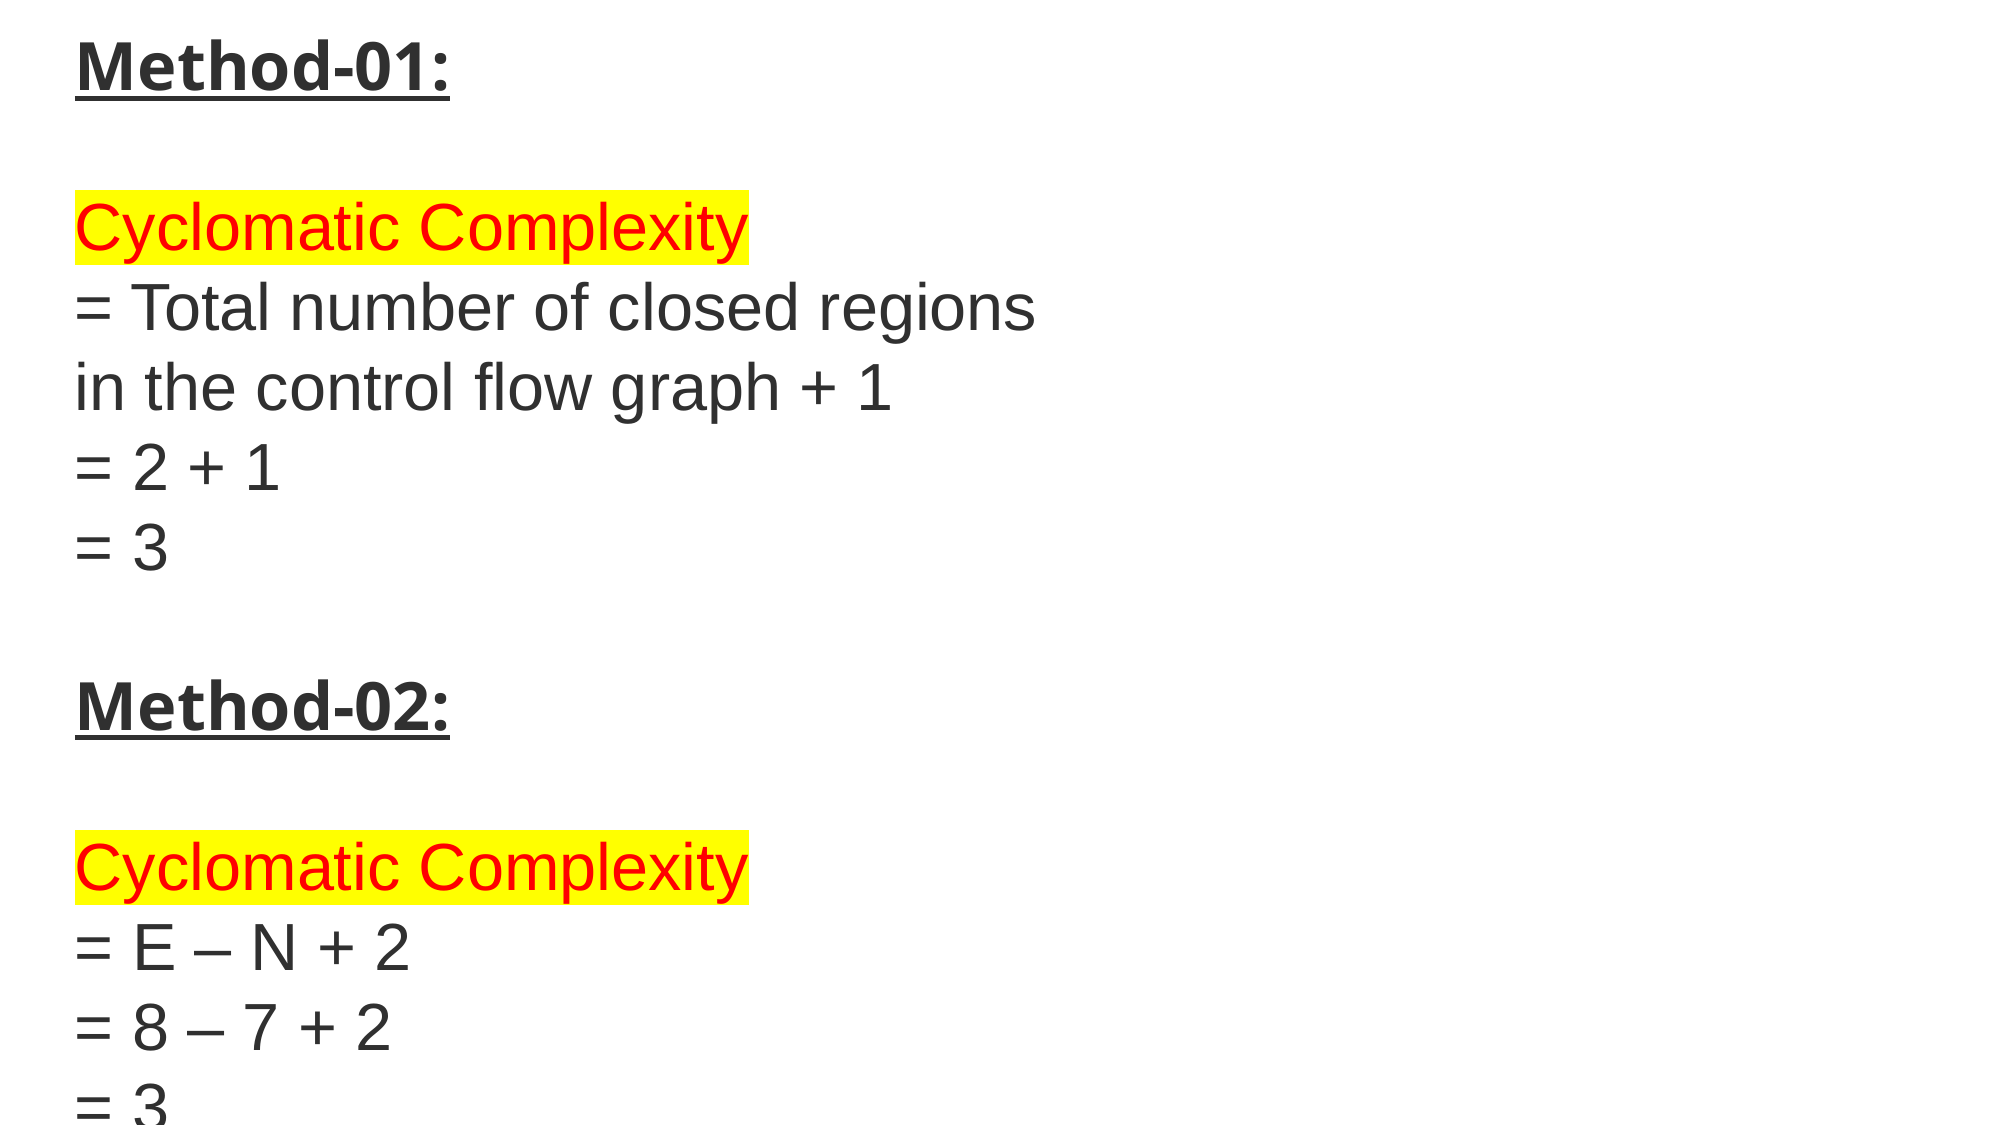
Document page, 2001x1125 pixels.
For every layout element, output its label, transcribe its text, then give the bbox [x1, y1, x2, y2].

text_box Method-01: Cyclomatic Complexity = Total number of closed regions in the control flow graph + 1 = 2 + 1 = 3 Method-02: Cyclomatic Complexity = E – N + 2 = 8 – 7 + 2 = 3 [60, 16, 1060, 1125]
